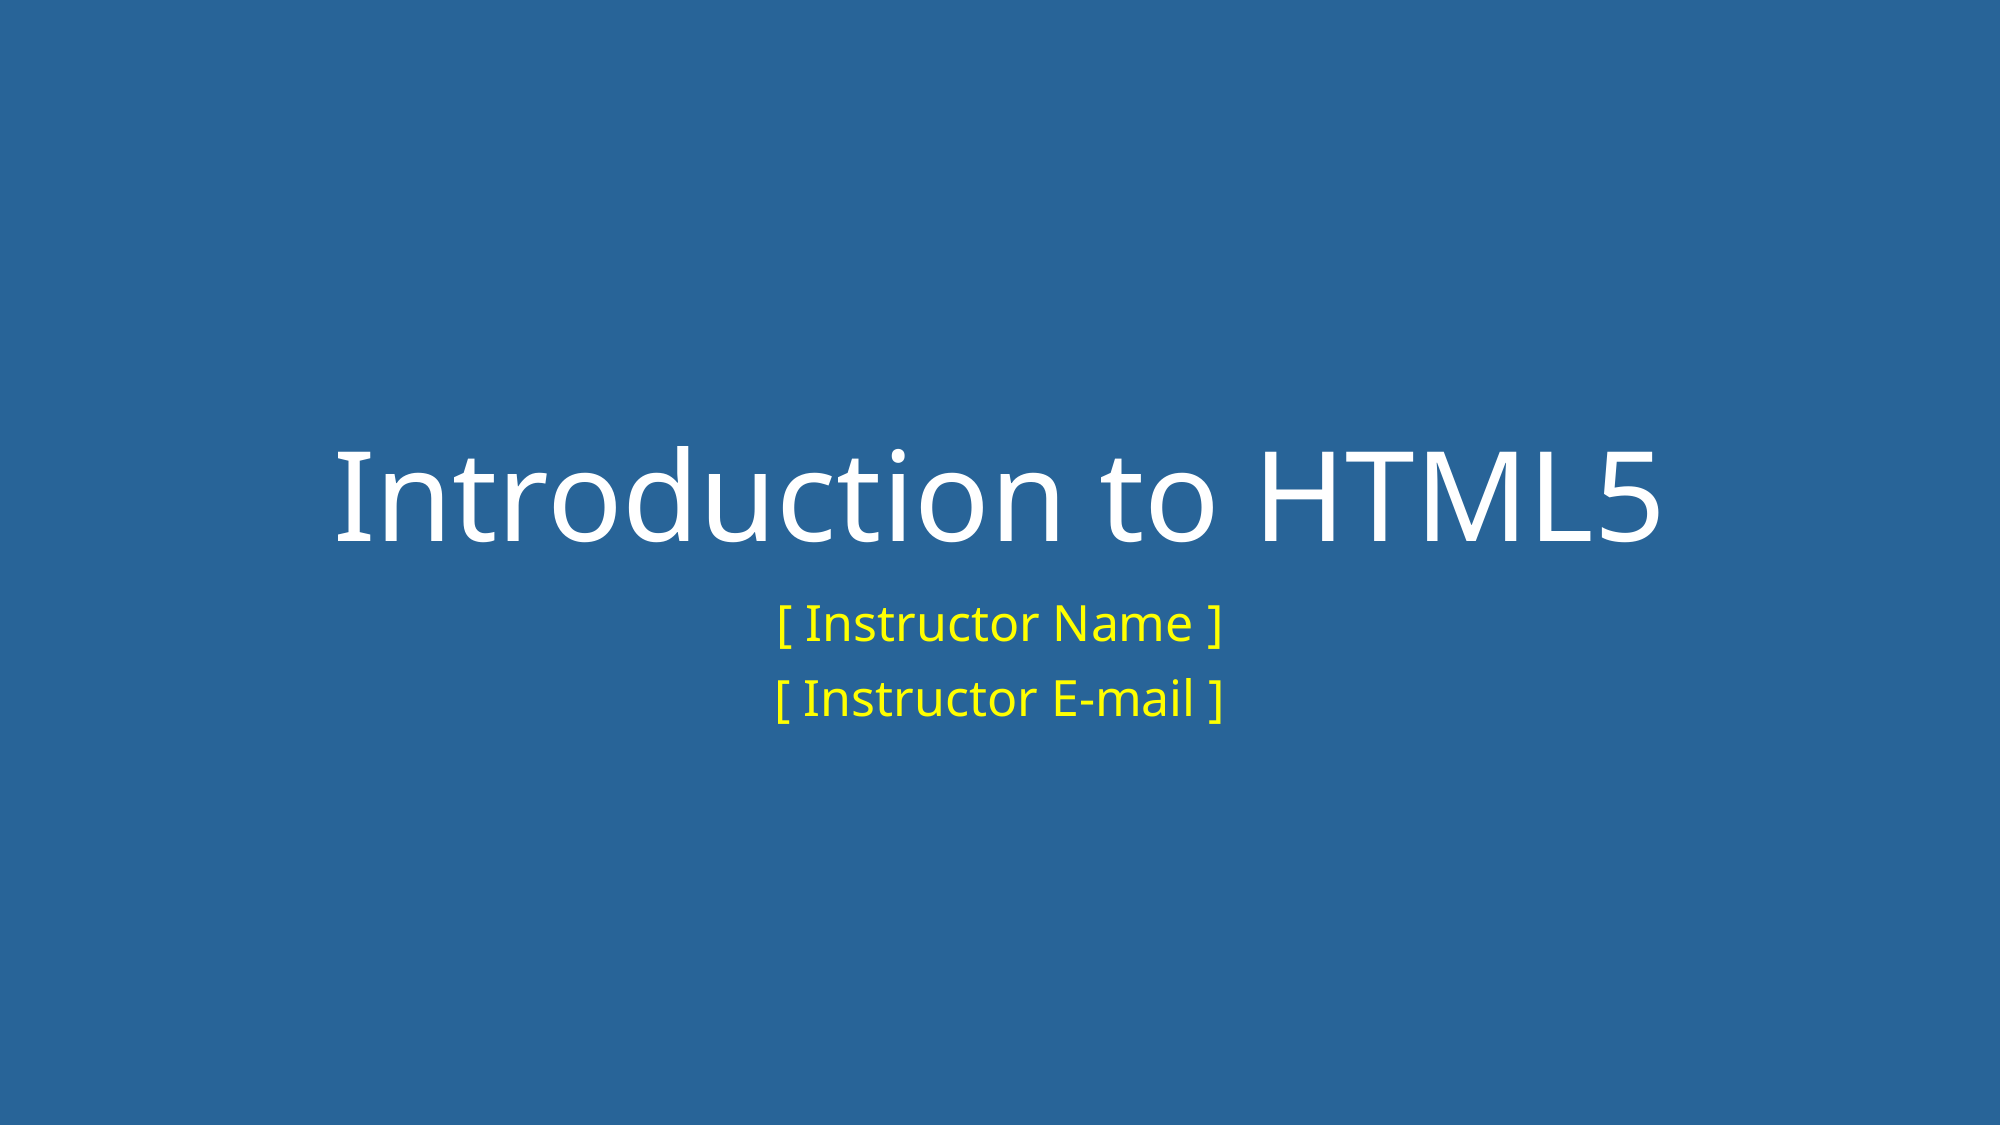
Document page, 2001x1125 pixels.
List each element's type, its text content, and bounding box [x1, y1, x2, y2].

title Introduction to HTML5 [249, 184, 1750, 576]
subtitle [ Instructor Name ] [ Instructor E-mail ] [249, 590, 1750, 863]
